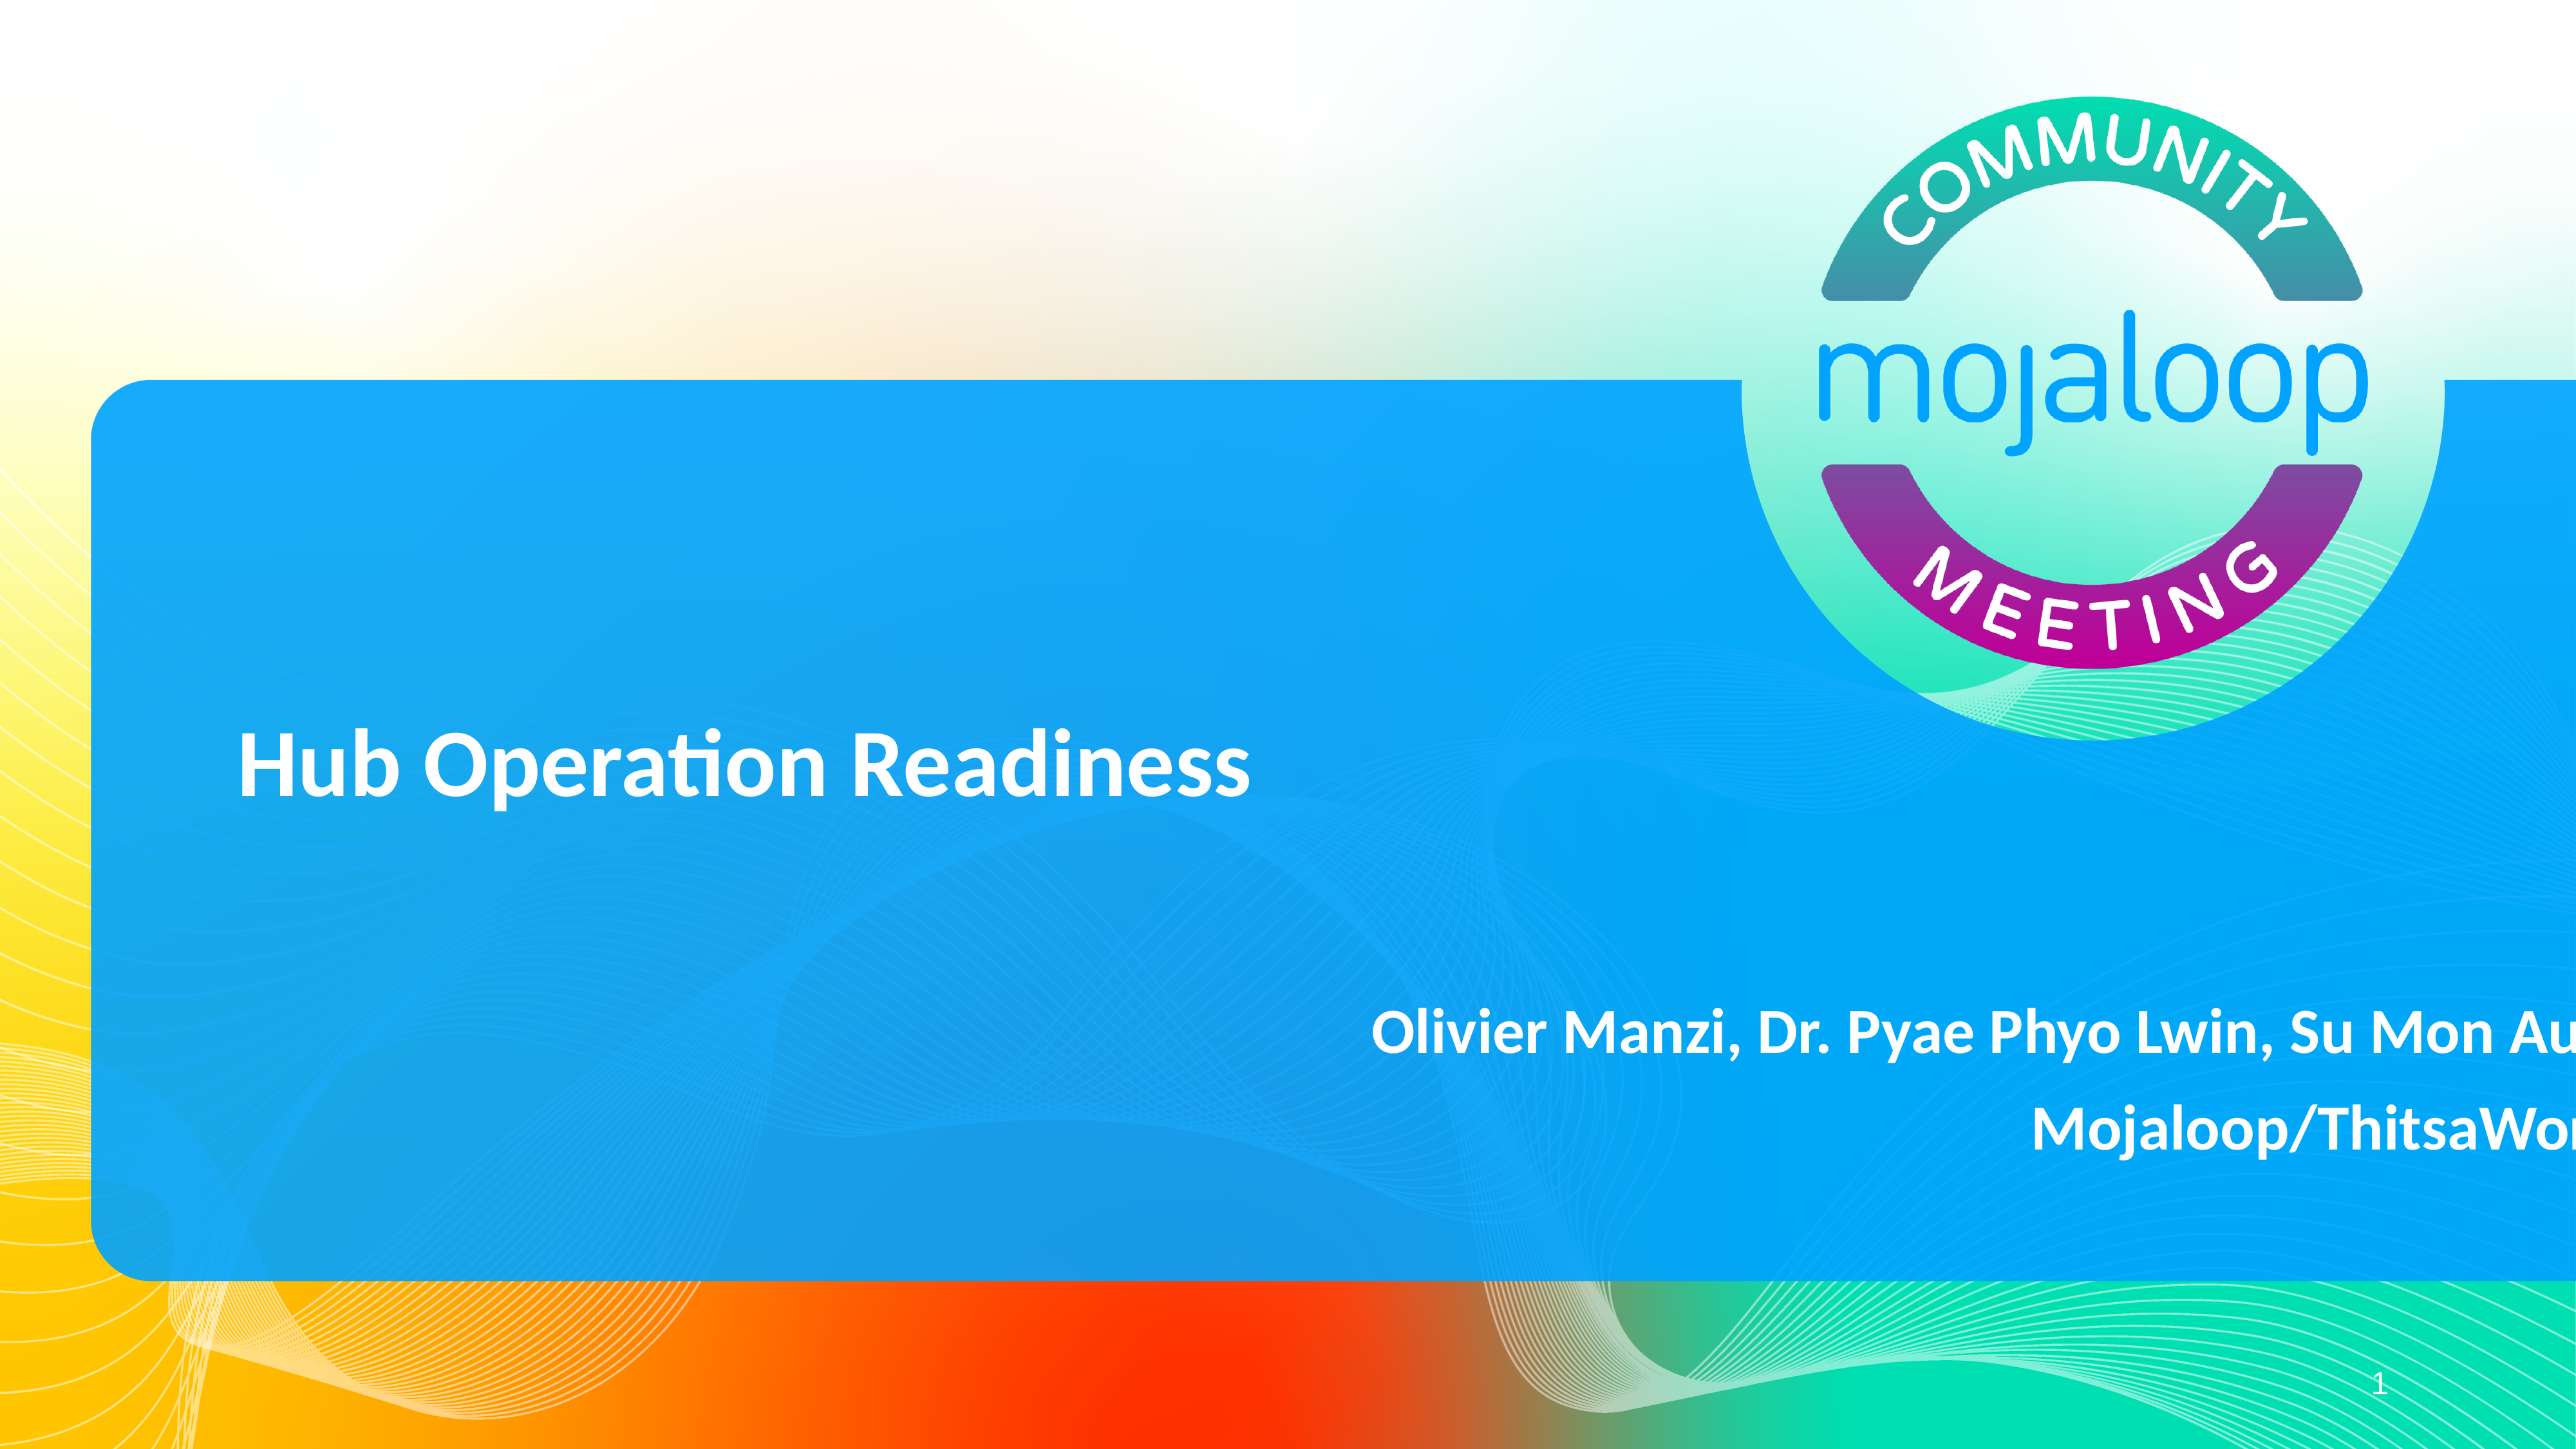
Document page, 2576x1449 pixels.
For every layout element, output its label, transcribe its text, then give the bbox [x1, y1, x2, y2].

picture [0, 0, 2576, 1449]
subtitle Olivier Manzi, Dr. Pyae Phyo Lwin, Su Mon Aung Mojaloop/ThitsaWorks [1161, 992, 2576, 1240]
slide_number 1 [1819, 1343, 2399, 1421]
title Hub Operation Readiness [227, 487, 1468, 971]
